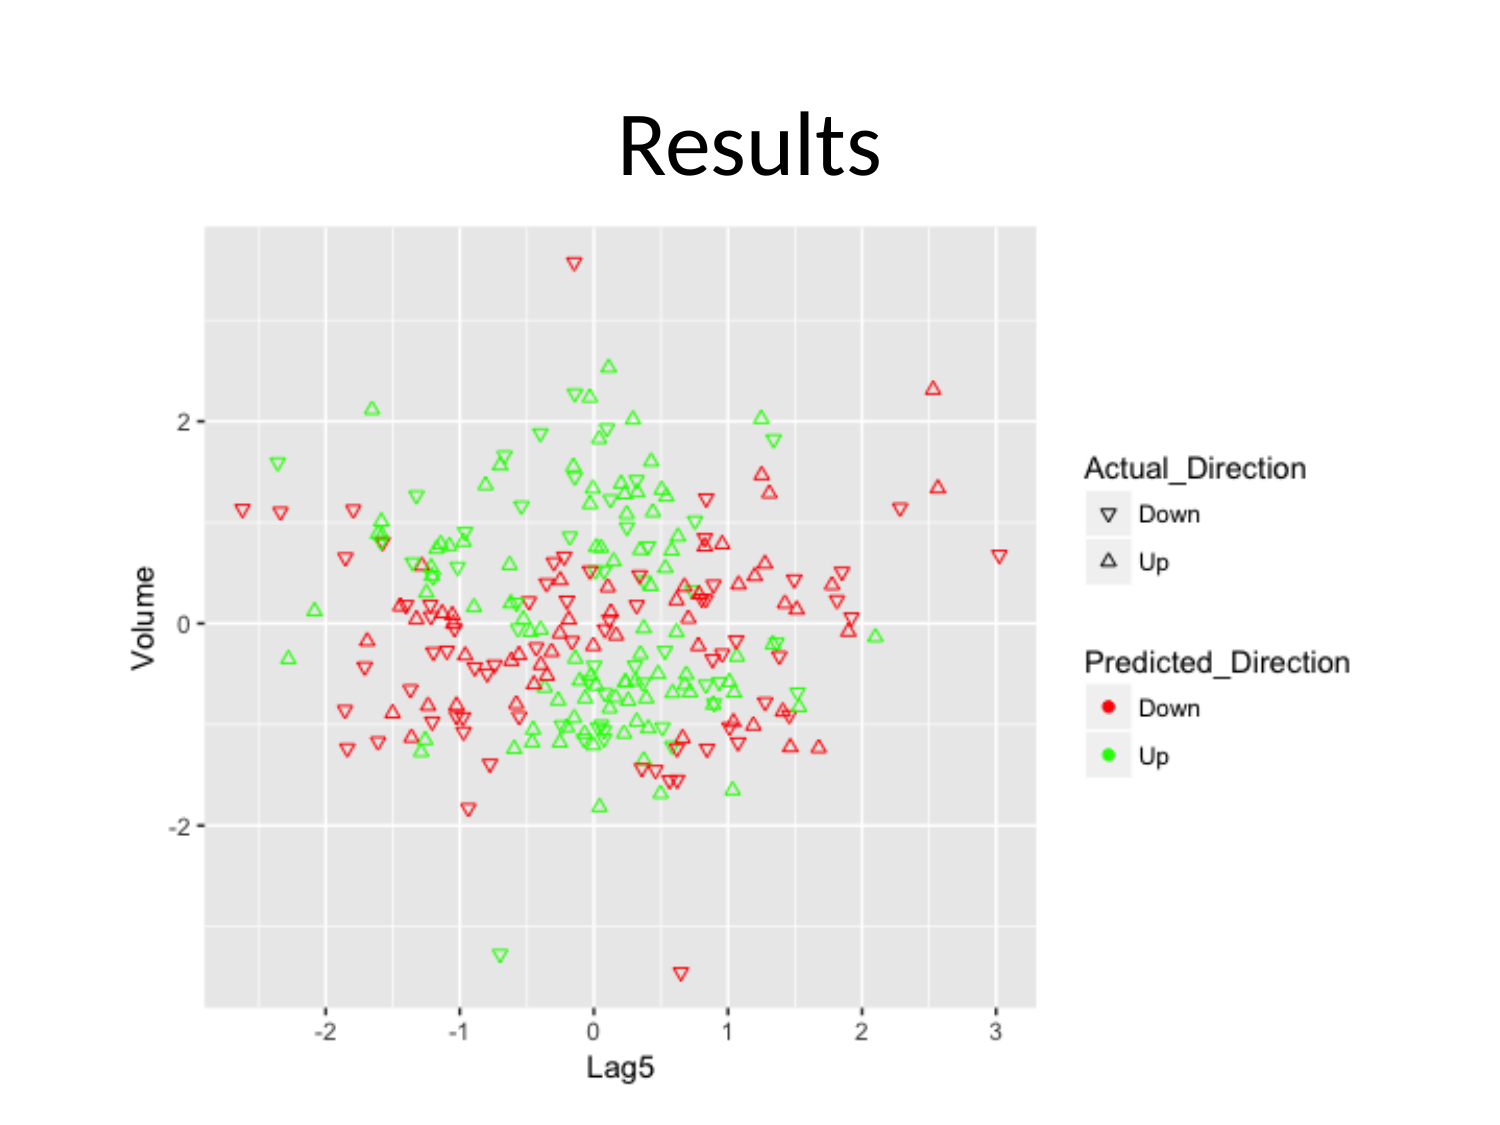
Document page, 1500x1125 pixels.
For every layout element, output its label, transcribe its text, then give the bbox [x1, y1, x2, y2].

picture [117, 212, 1383, 1099]
title Results [75, 45, 1425, 233]
